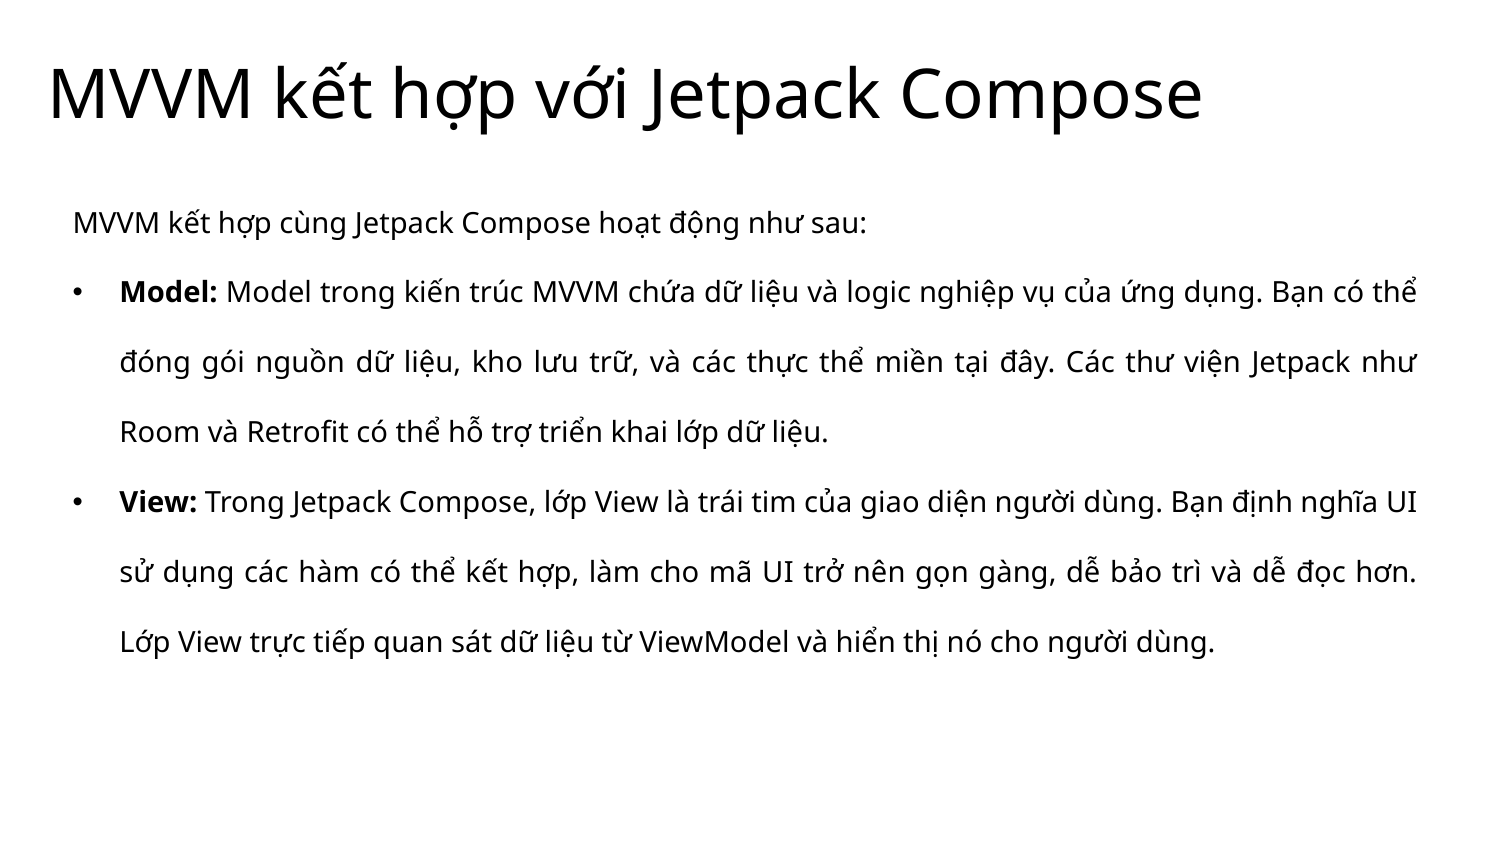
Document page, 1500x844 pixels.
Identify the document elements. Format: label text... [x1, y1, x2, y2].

title MVVM kết hợp với Jetpack Compose [48, 48, 1443, 123]
text_box MVVM kết hợp cùng Jetpack Compose hoạt động như sau: Model: Model trong kiến trúc MVVM chứa dữ liệu và logic nghiệp vụ của ứng dụng. Bạn có thể đóng gói nguồn dữ liệu, kho lưu trữ, và các thực thể miền tại đây. Các thư viện Jetpack như Room và Retrofit có thể hỗ trợ triển khai lớp dữ liệu. View: Trong Jetpack Compose, lớp View là trái tim của giao diện người dùng. Bạn định nghĩa UI sử dụng các hàm có thể kết hợp, làm cho mã UI trở nên gọn gàng, dễ bảo trì và dễ đọc hơn. Lớp View trực tiếp quan sát dữ liệu từ ViewModel và hiển thị nó cho người dùng. [57, 161, 1434, 666]
